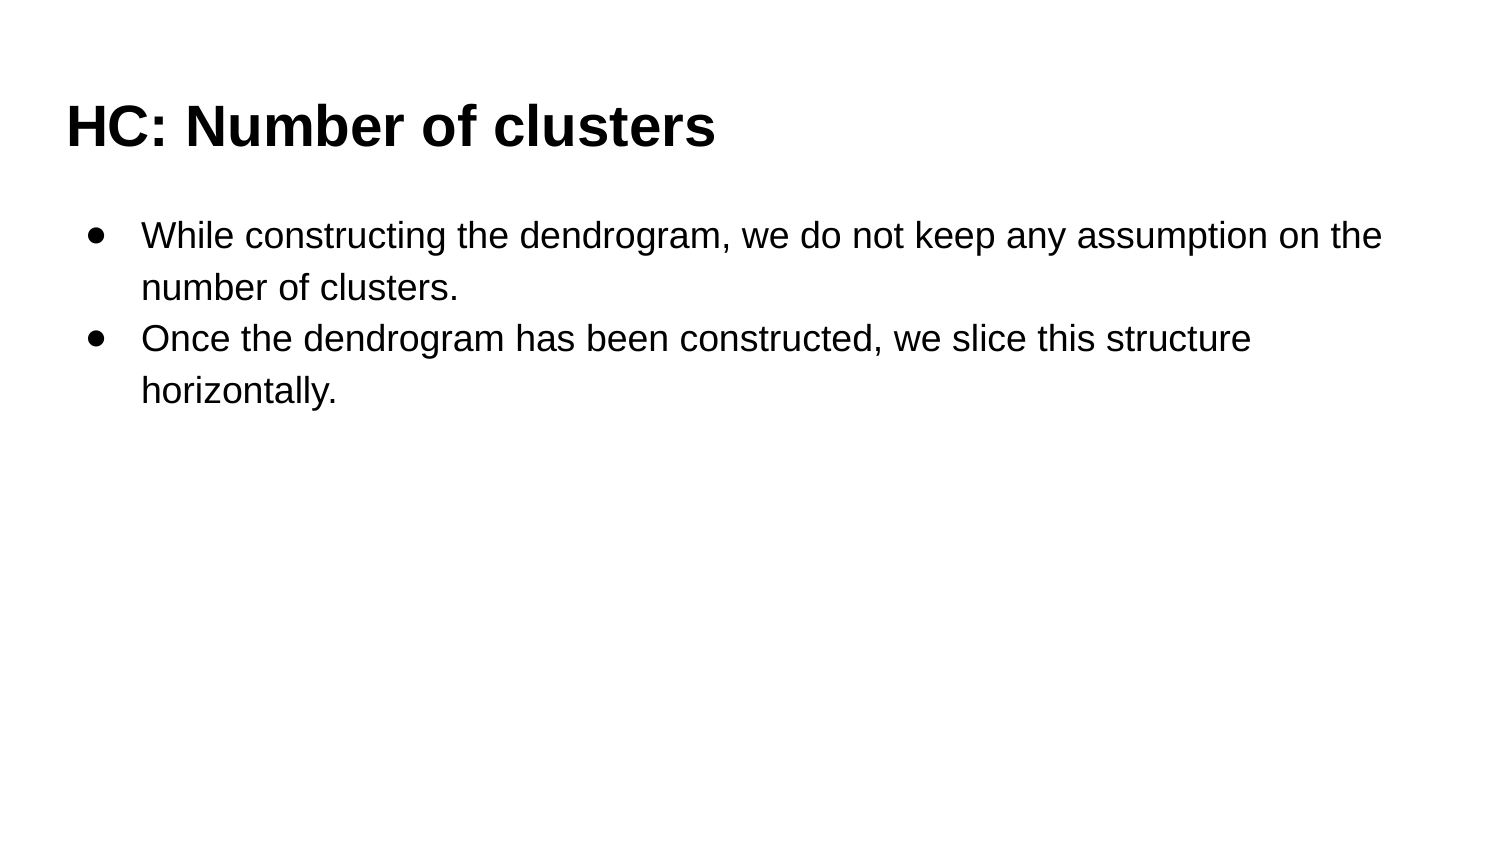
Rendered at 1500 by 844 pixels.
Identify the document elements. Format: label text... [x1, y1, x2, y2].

list While constructing the dendrogram, we do not keep any assumption on the number of clusters. Once the dendrogram has been constructed, we slice this structure horizontally. [51, 189, 1409, 672]
title HC: Number of clusters [51, 72, 1449, 167]
